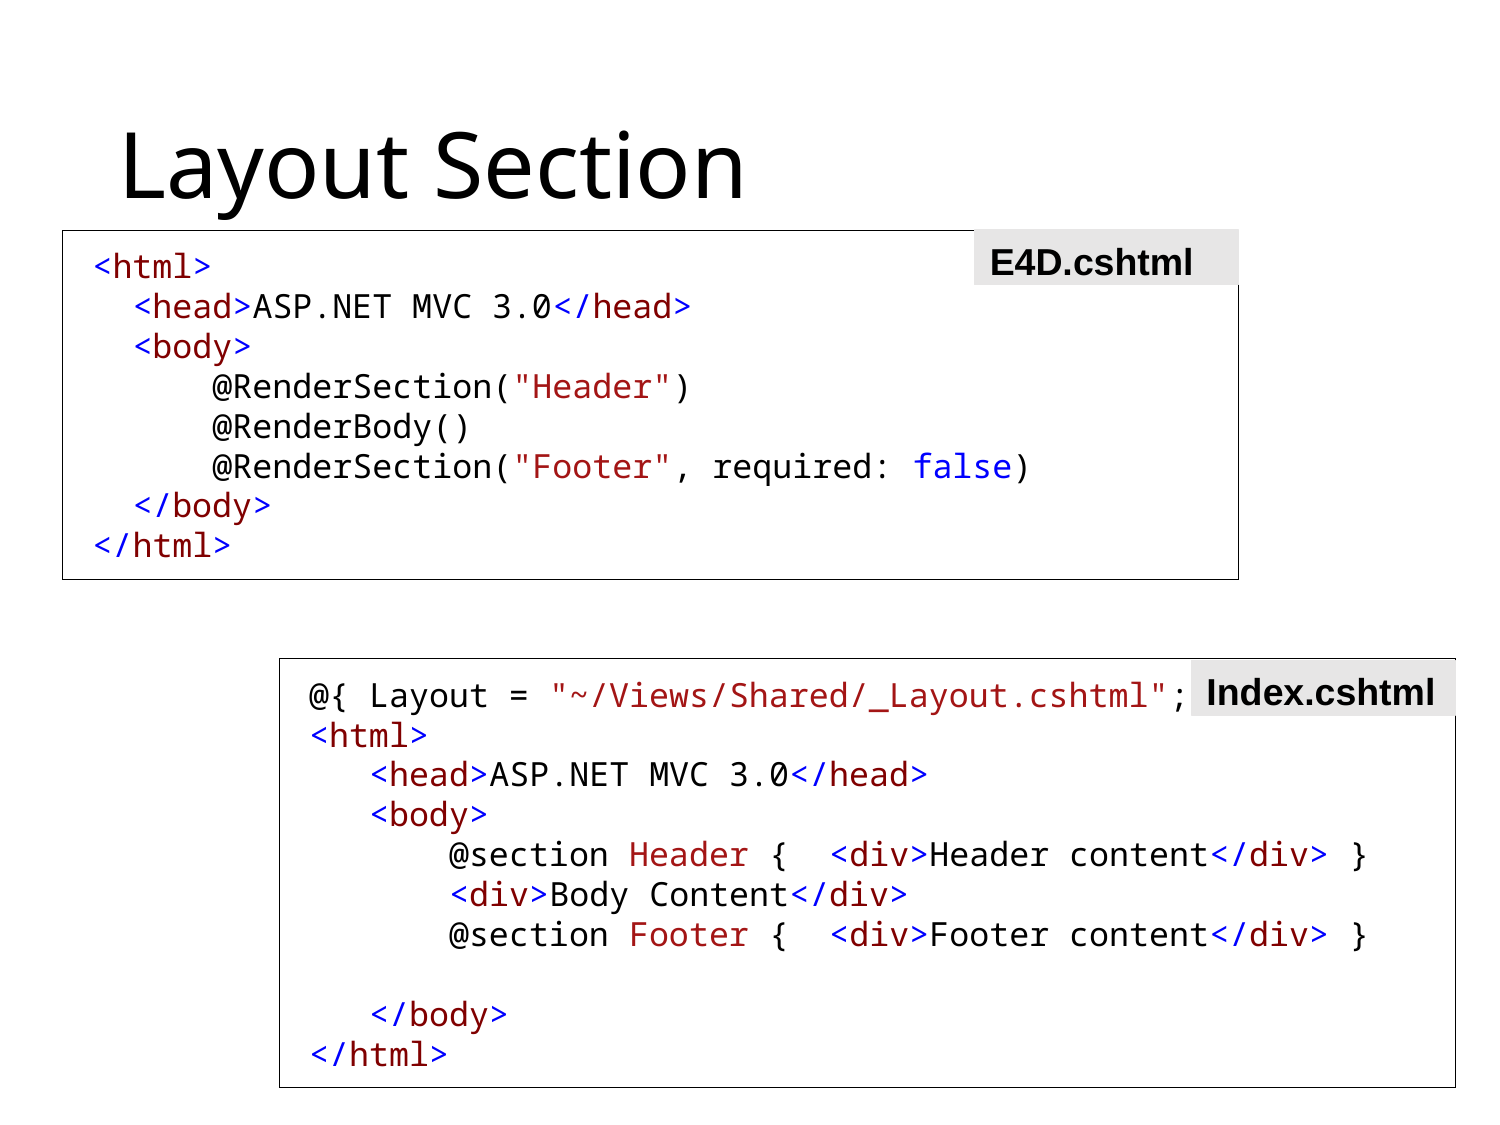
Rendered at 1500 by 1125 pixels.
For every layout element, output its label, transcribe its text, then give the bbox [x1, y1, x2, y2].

title Layout Section [103, 59, 1397, 278]
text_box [62, 230, 1239, 584]
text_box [279, 658, 1456, 1053]
